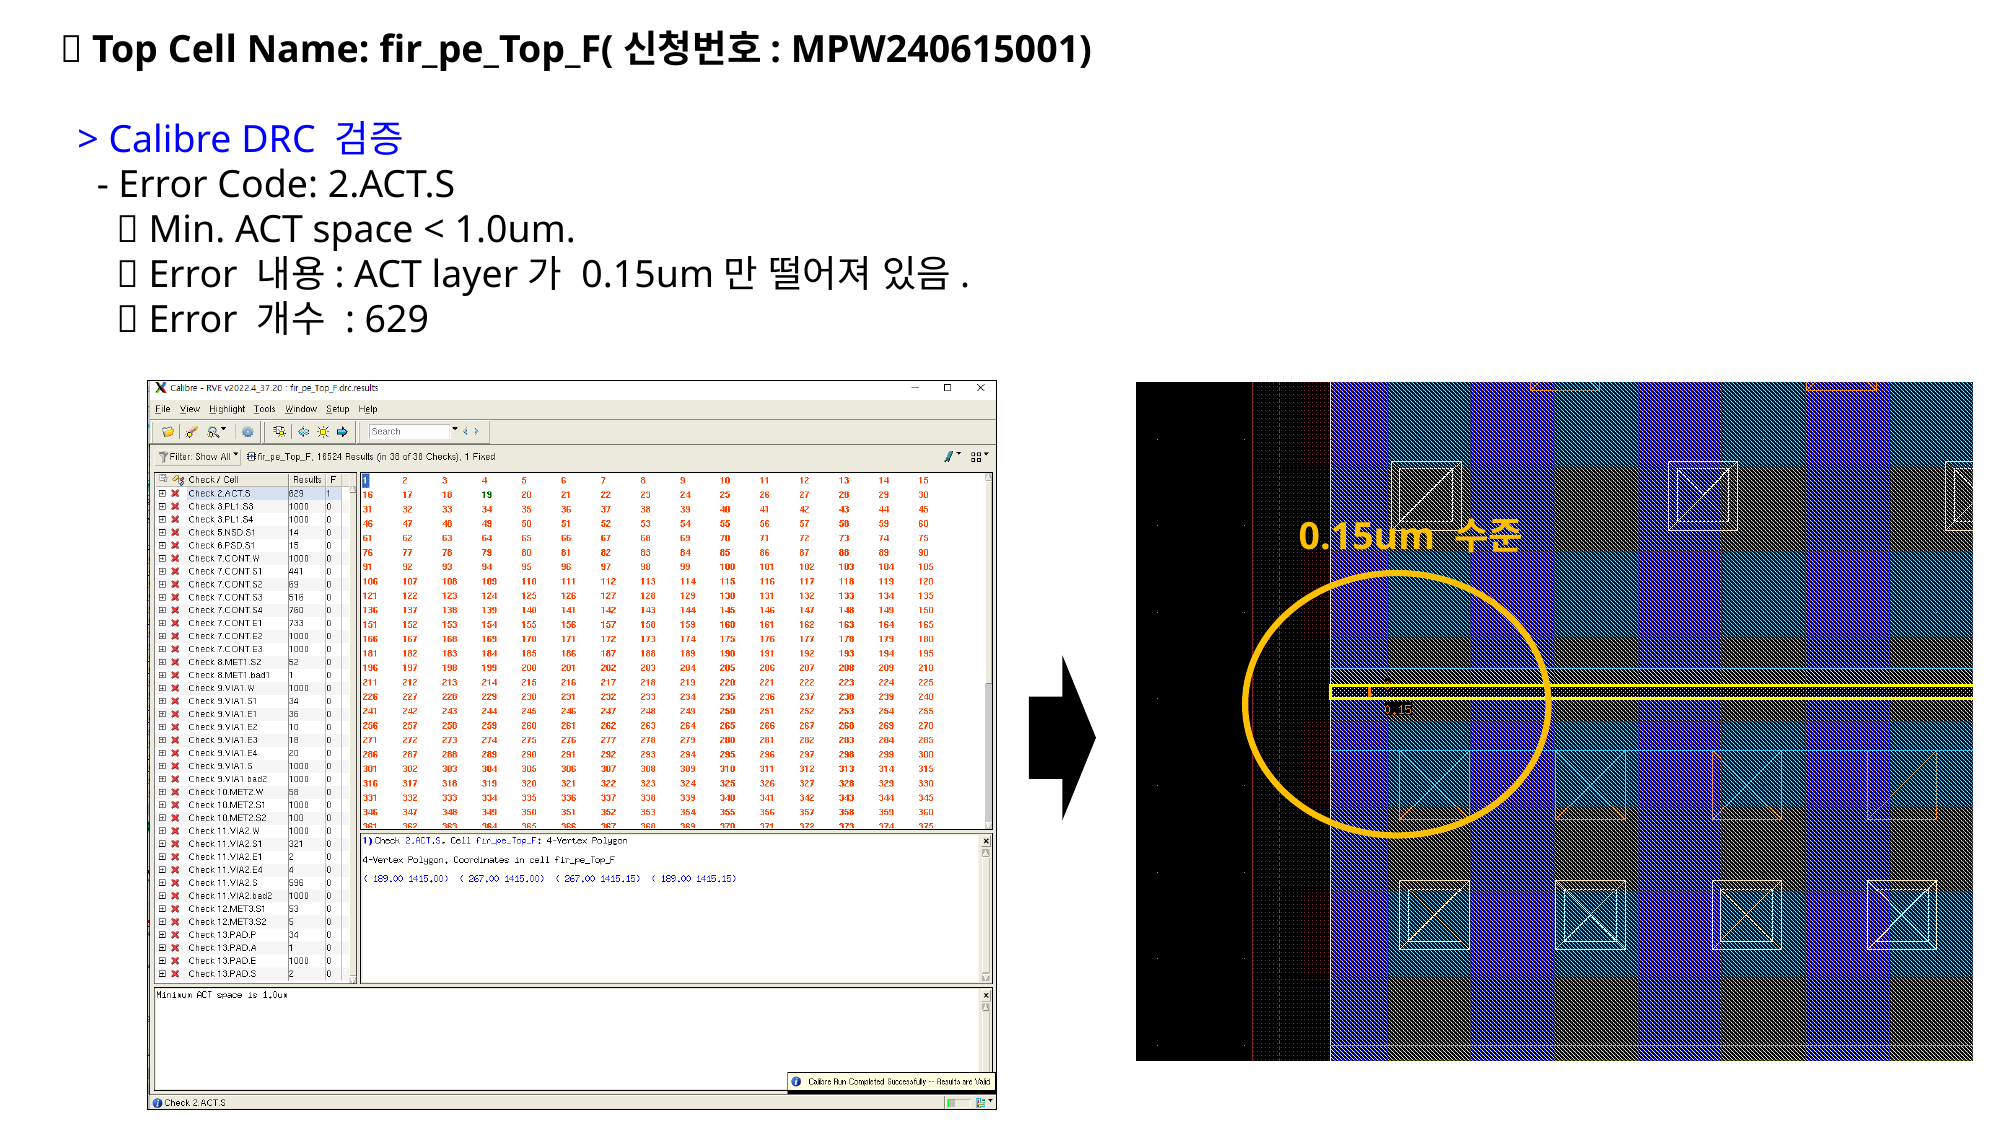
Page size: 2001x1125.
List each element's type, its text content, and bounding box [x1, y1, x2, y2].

text_box  Top Cell Name: fir_pe_Top_F(신청번호: MPW240615001) [45, 17, 1117, 77]
picture [147, 380, 996, 1110]
text_box [1027, 655, 1098, 821]
picture [1136, 382, 1973, 1061]
text_box > Calibre DRC 검증 - Error Code: 2.ACT.S  Min. ACT space < 1.0um.  Error 내용: ACT layer가 0.15um만 떨어져 있음.  Error 개수 : 629 [43, 108, 986, 348]
